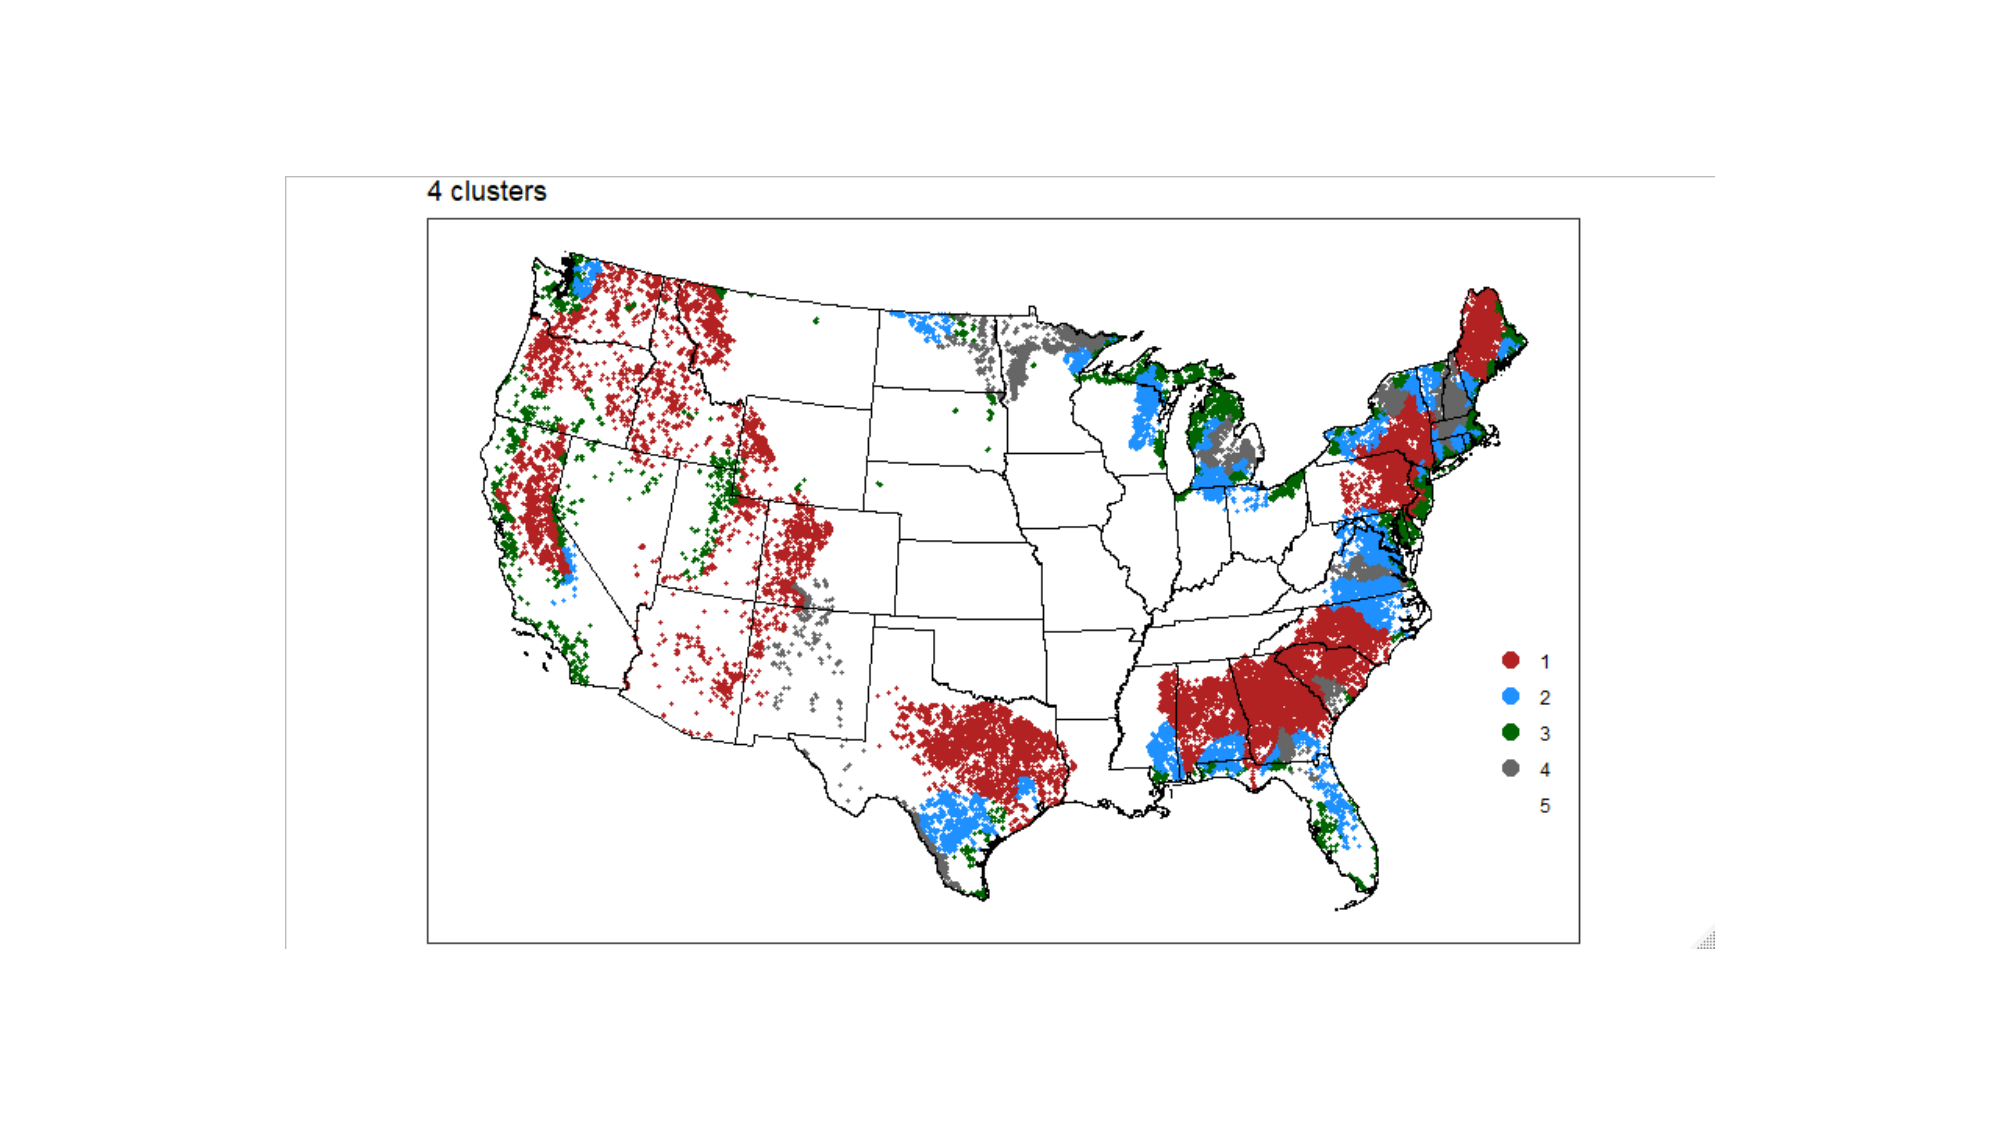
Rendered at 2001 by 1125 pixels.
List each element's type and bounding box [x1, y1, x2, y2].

picture [285, 176, 1715, 949]
